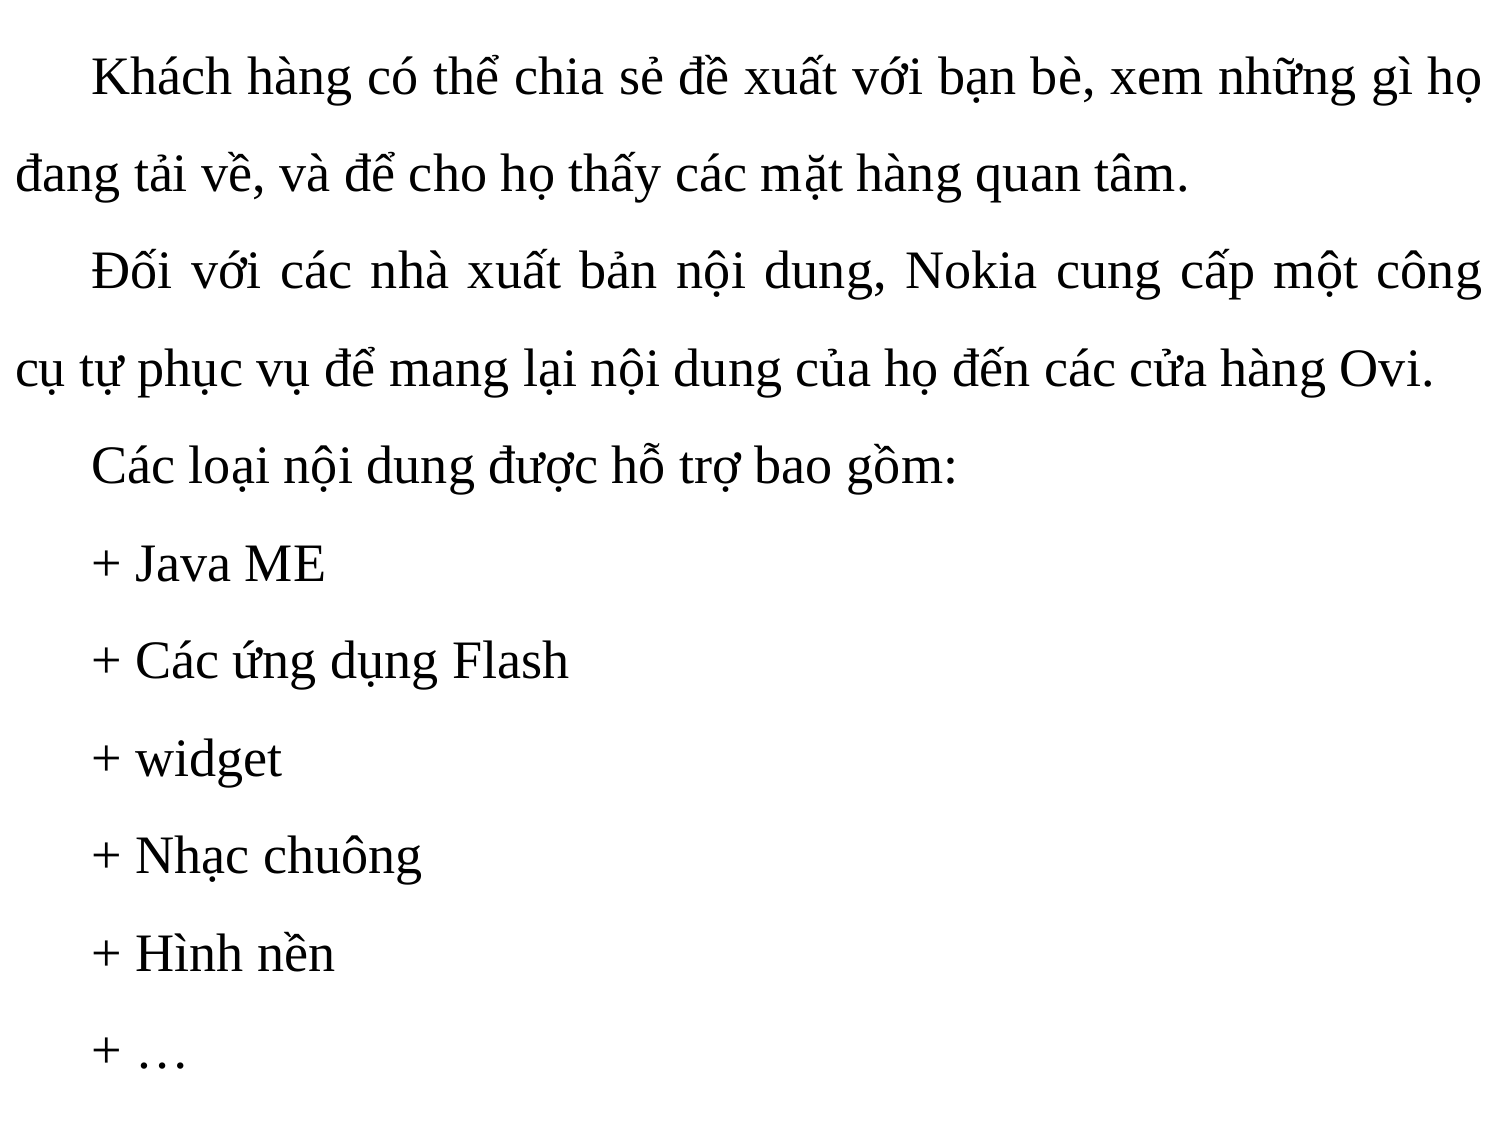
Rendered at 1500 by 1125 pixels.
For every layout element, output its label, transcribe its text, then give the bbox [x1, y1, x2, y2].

list Khách hàng có thể chia sẻ đề xuất với bạn bè, xem những gì họ đang tải về, và để cho họ thấy các mặt hàng quan tâm. Đối với các nhà xuất bản nội dung, Nokia cung cấp một công cụ tự phục vụ để mang lại nội dung của họ đến các cửa hàng Ovi. Các loại nội dung được hỗ trợ bao gồm: + Java ME + Các ứng dụng Flash + widget + Nhạc chuông + Hình nền + … [0, 0, 1500, 1125]
